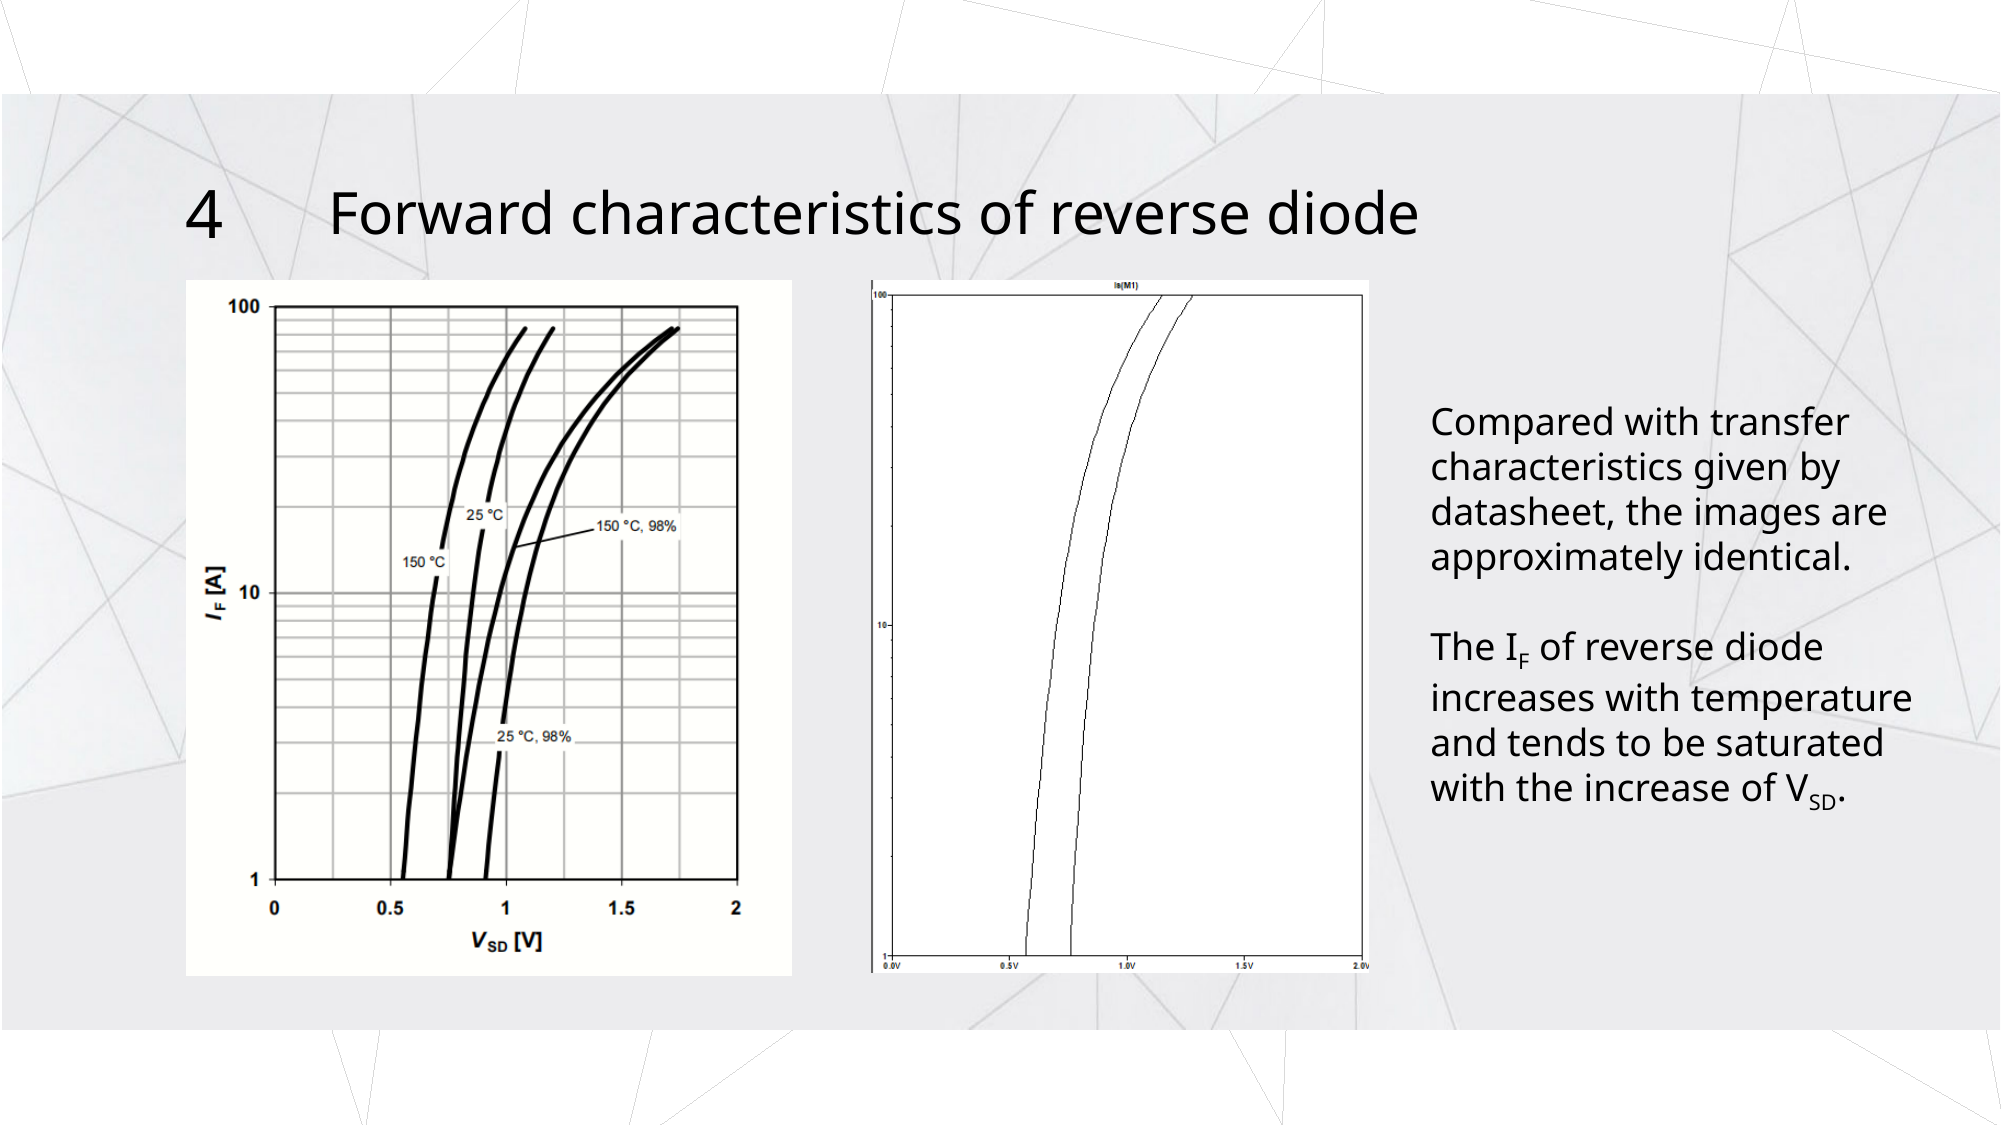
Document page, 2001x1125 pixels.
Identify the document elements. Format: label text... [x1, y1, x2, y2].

text_box 4 [170, 164, 239, 259]
picture [2, 94, 2001, 1030]
text_box Compared with transfer characteristics given by datasheet, the images are approximately identical. The IF of reverse diode increases with temperature and tends to be saturated with the increase of VSD. [1415, 390, 1935, 823]
text_box Forward characteristics of reverse diode [313, 169, 1436, 254]
